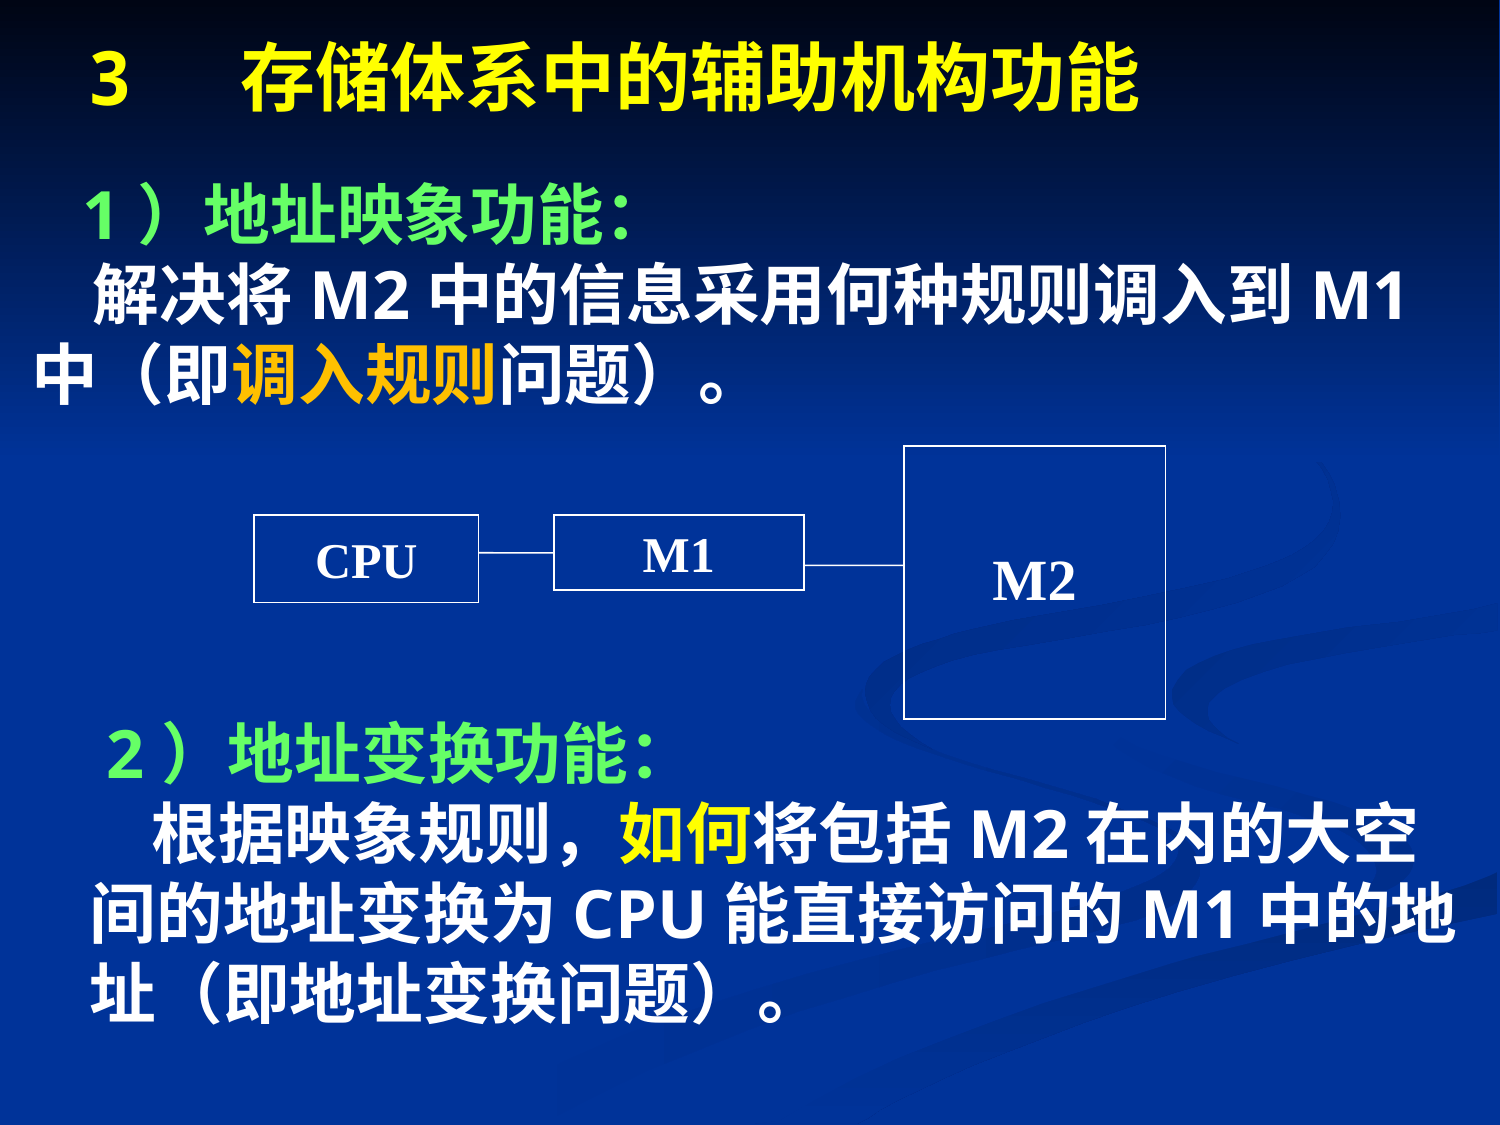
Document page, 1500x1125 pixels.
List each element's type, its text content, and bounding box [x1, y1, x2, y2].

text_box 2）地址变换功能： 根据映象规则，如何将包括M2在内的大空间的地址变换为CPU能直接访问的M1中的地址（即地址变换问题）。 [0, 704, 1500, 1039]
text_box 1）地址映象功能： 解决将M2中的信息采用何种规则调入到M1中（即调入规则问题）。 [0, 172, 1425, 413]
text_box 3 存储体系中的辅助机构功能 [0, 23, 1156, 129]
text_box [253, 445, 1166, 734]
